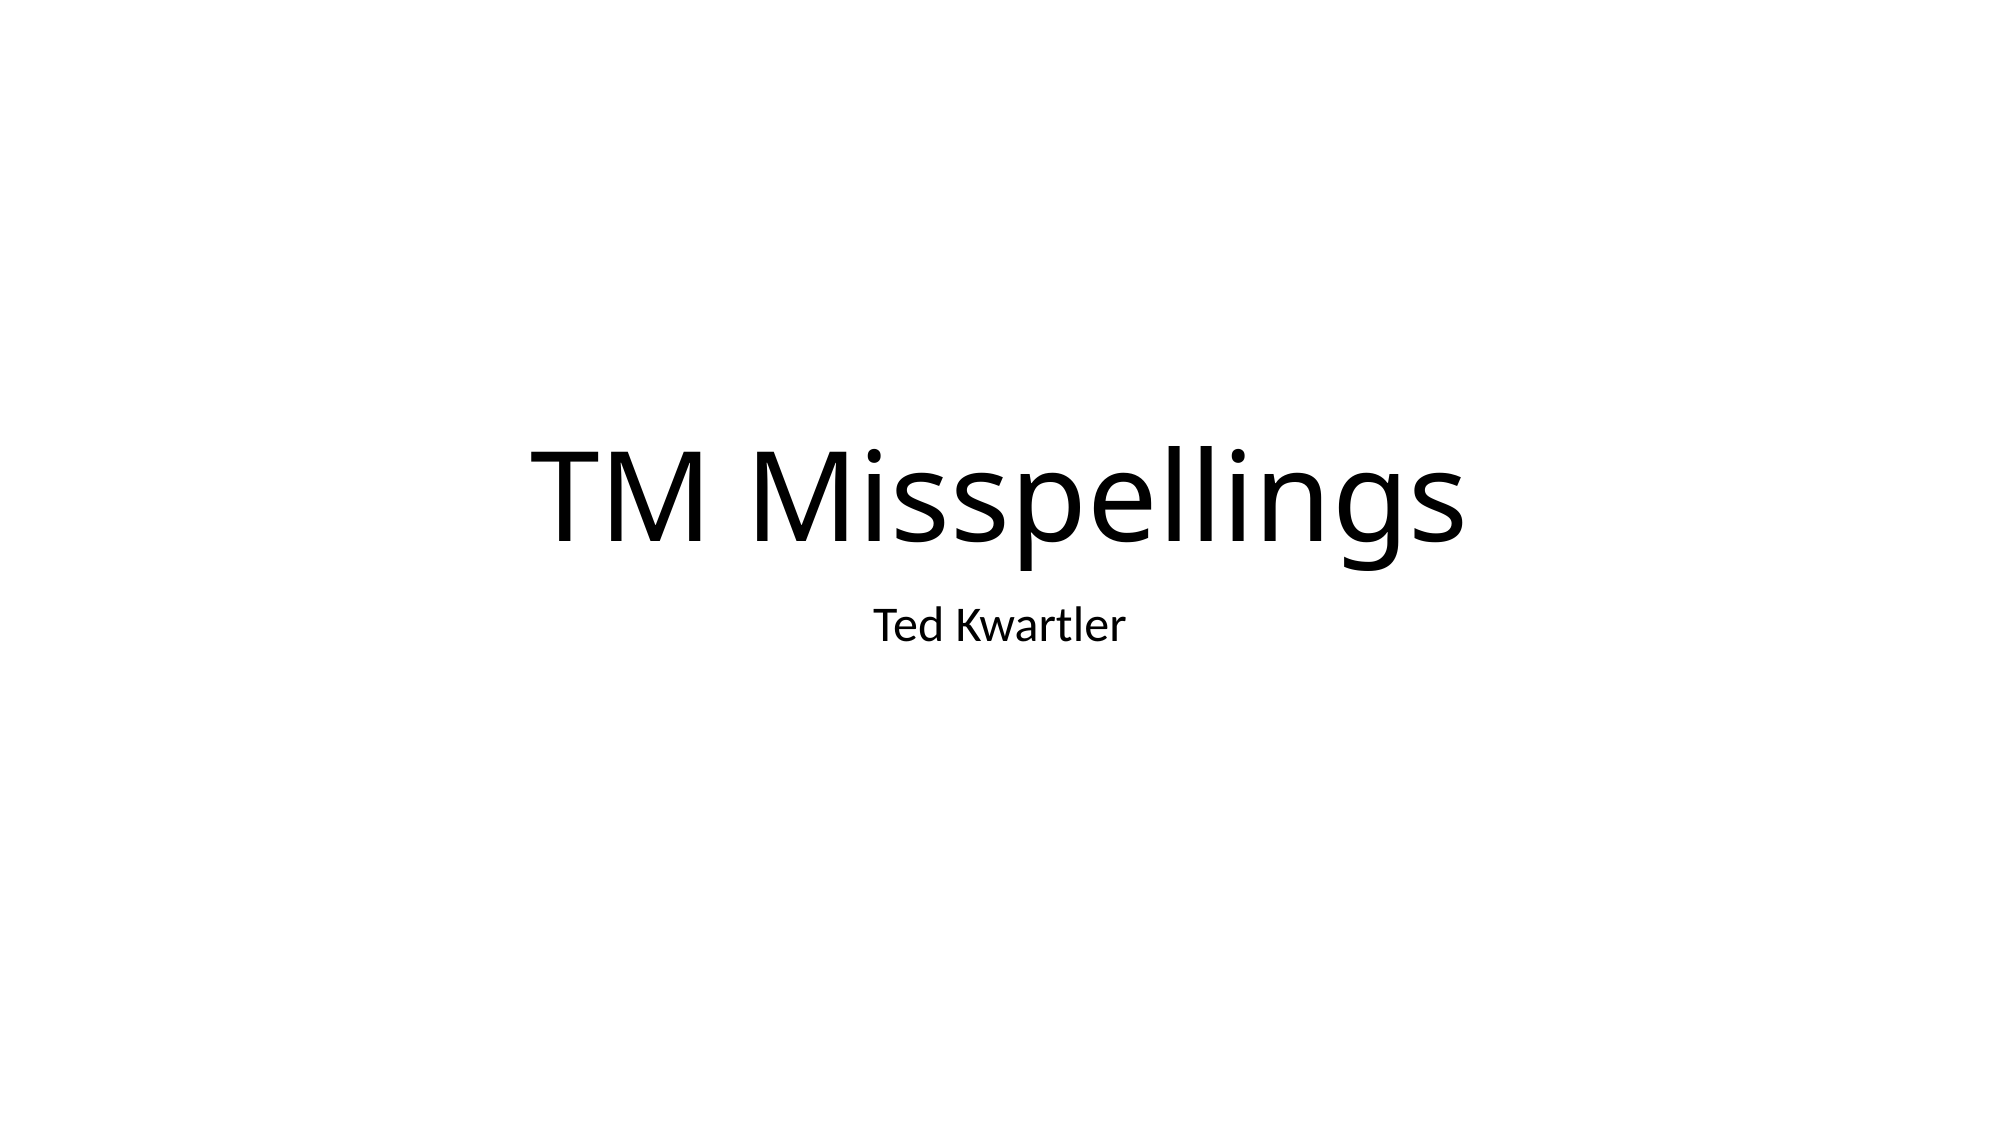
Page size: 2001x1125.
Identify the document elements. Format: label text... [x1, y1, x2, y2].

title TM Misspellings [249, 184, 1750, 576]
subtitle Ted Kwartler [249, 590, 1750, 863]
